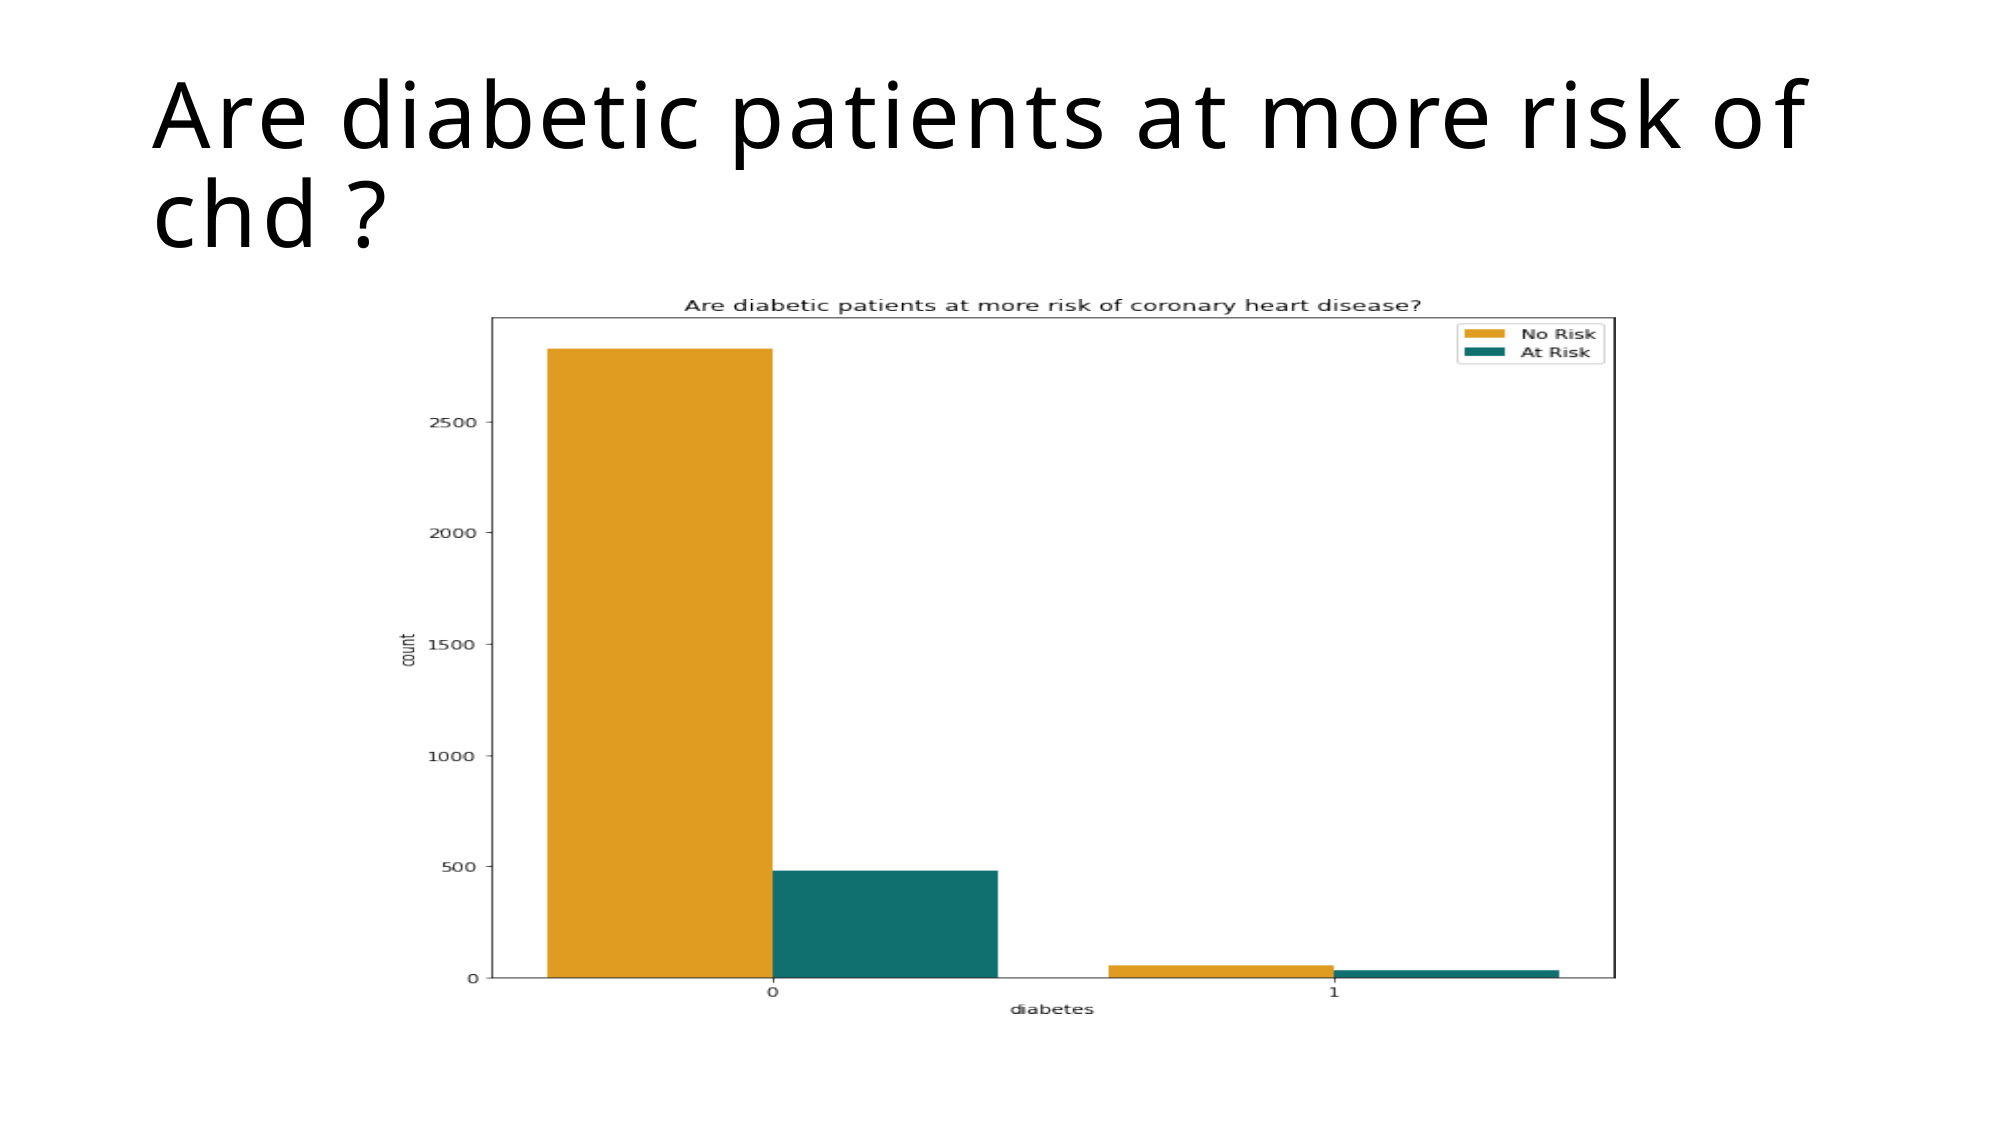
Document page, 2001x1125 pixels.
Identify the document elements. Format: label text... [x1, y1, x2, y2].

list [399, 299, 1616, 1014]
title Are diabetic patients at more risk of chd ? [137, 59, 1863, 278]
